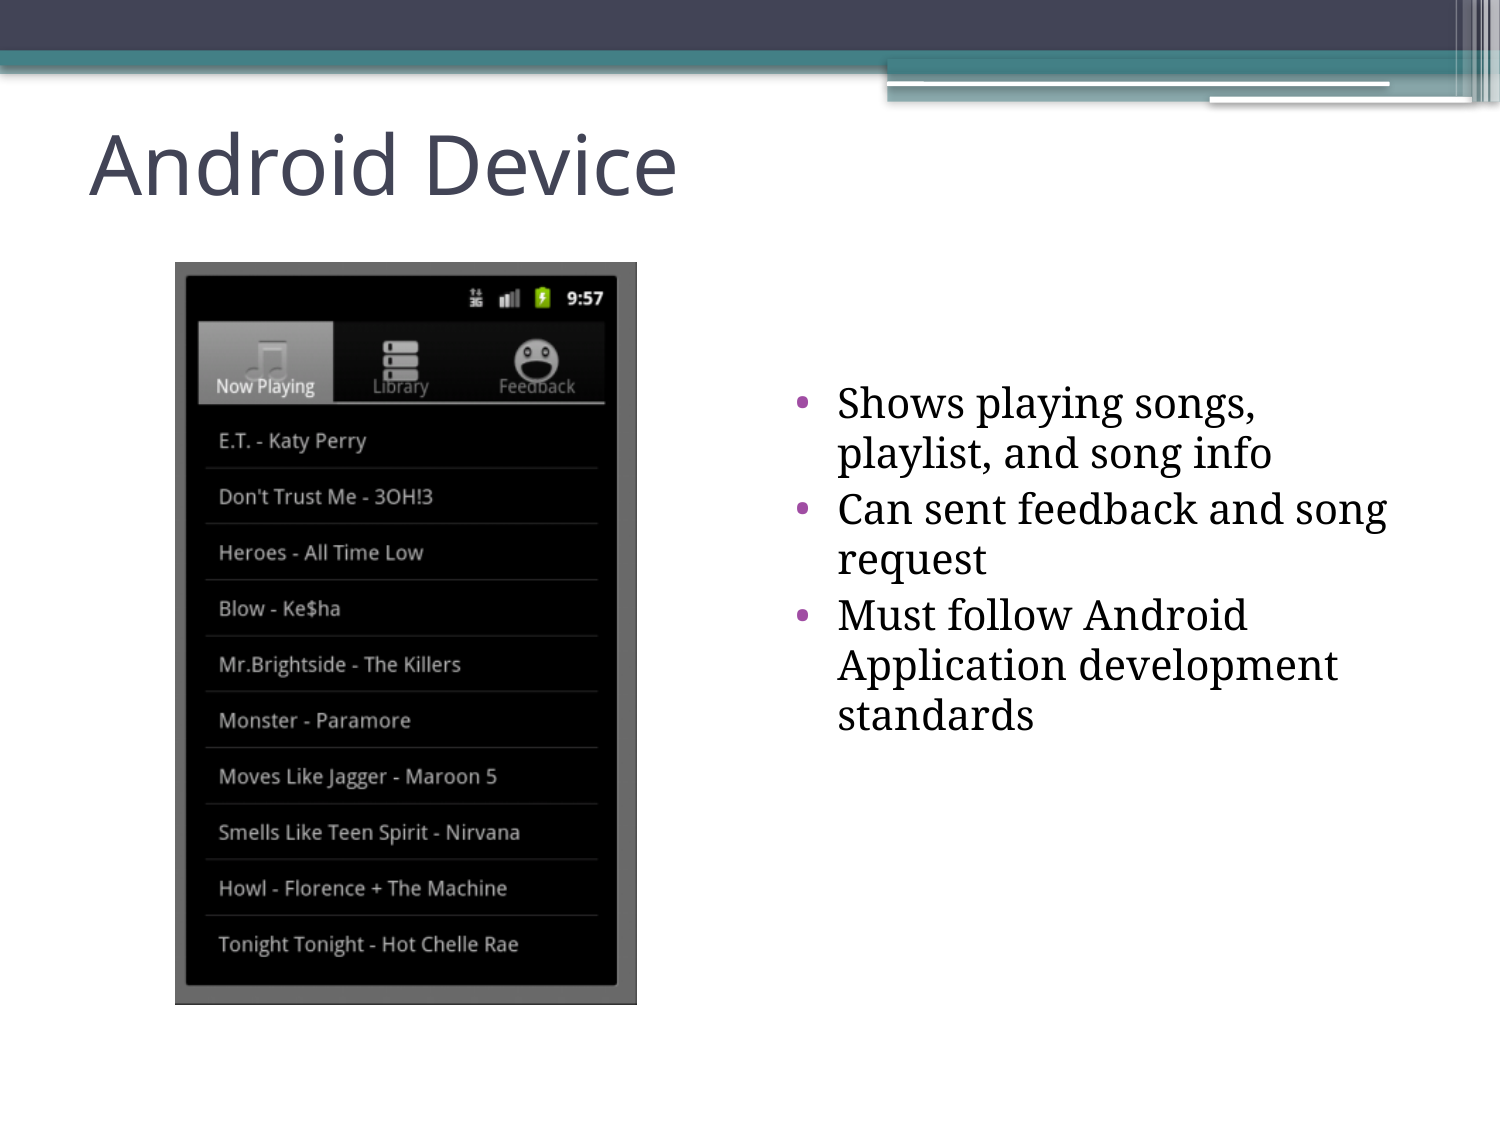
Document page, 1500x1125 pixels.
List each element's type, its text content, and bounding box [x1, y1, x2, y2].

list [175, 262, 637, 1006]
list Shows playing songs, playlist, and song info Can sent feedback and song request Must follow Android Application development standards [762, 368, 1425, 1112]
title Android Device [75, 75, 1425, 250]
